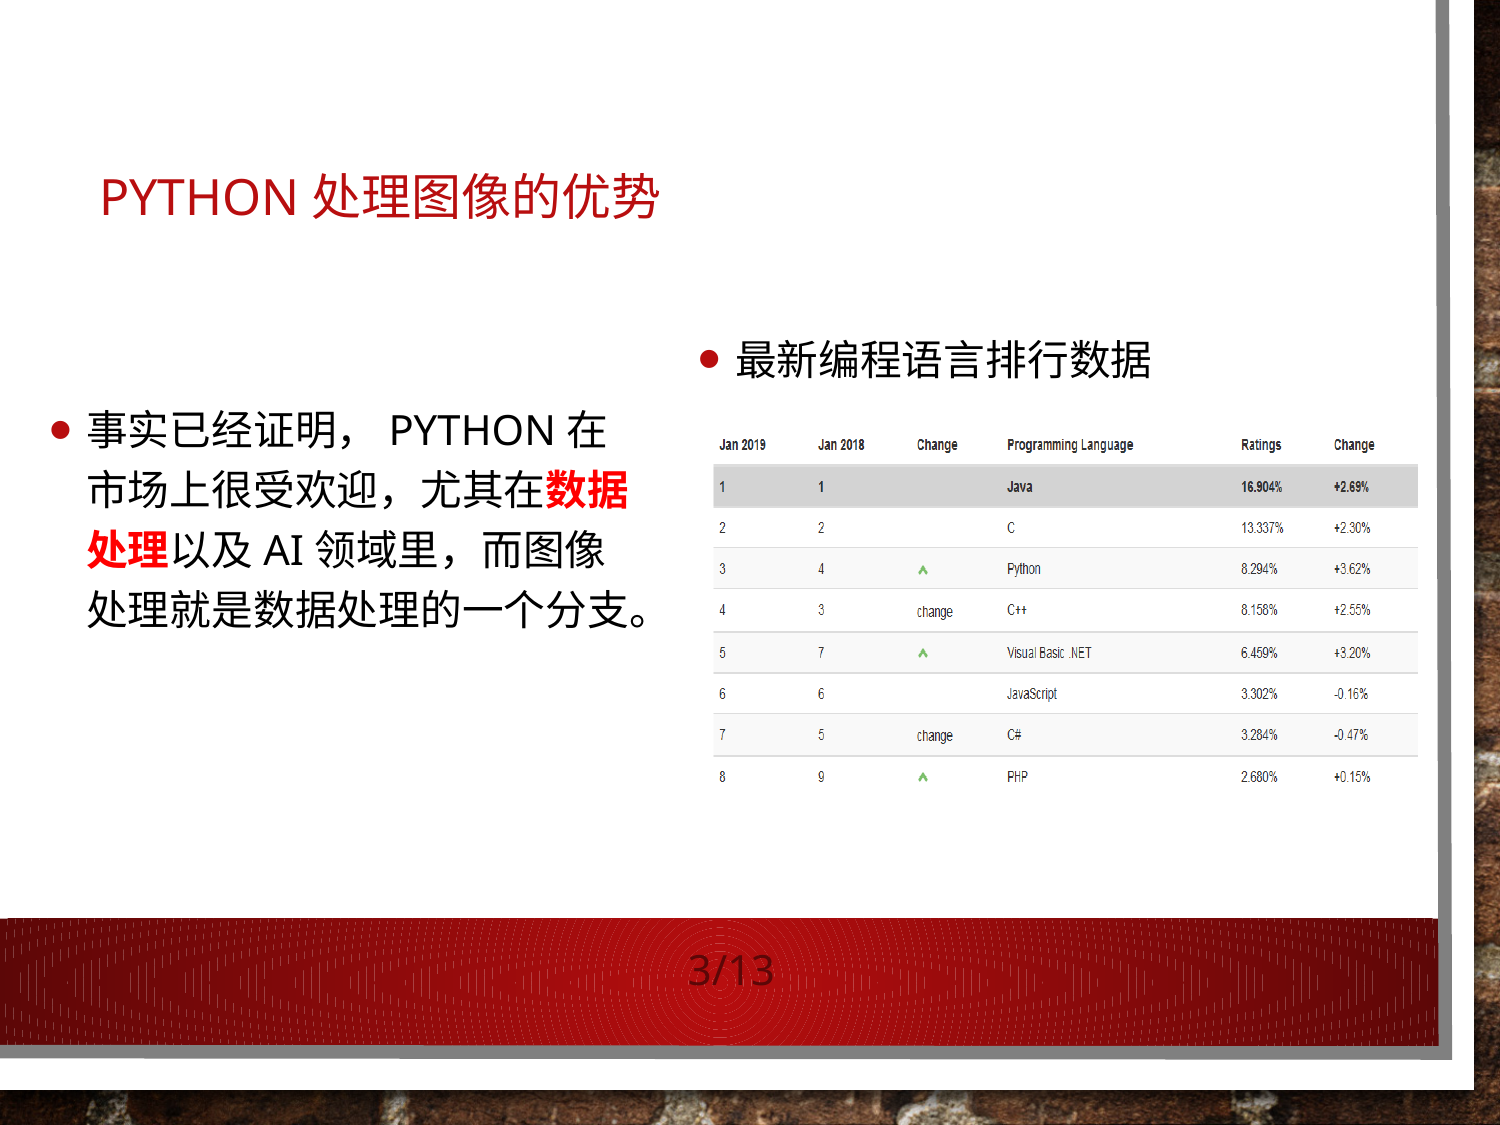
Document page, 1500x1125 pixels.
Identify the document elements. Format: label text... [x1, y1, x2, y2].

picture [0, 0, 1500, 1125]
list 最新编程语言排行数据 [682, 315, 1424, 802]
title Python处理图像的优势 [84, 112, 1364, 287]
slide_number 3/13 [625, 931, 849, 1014]
picture [710, 414, 1424, 788]
list 事实已经证明，python在市场上很受欢迎，尤其在数据处理以及AI领域里，而图像处理就是数据处理的一个分支。 [33, 315, 660, 744]
